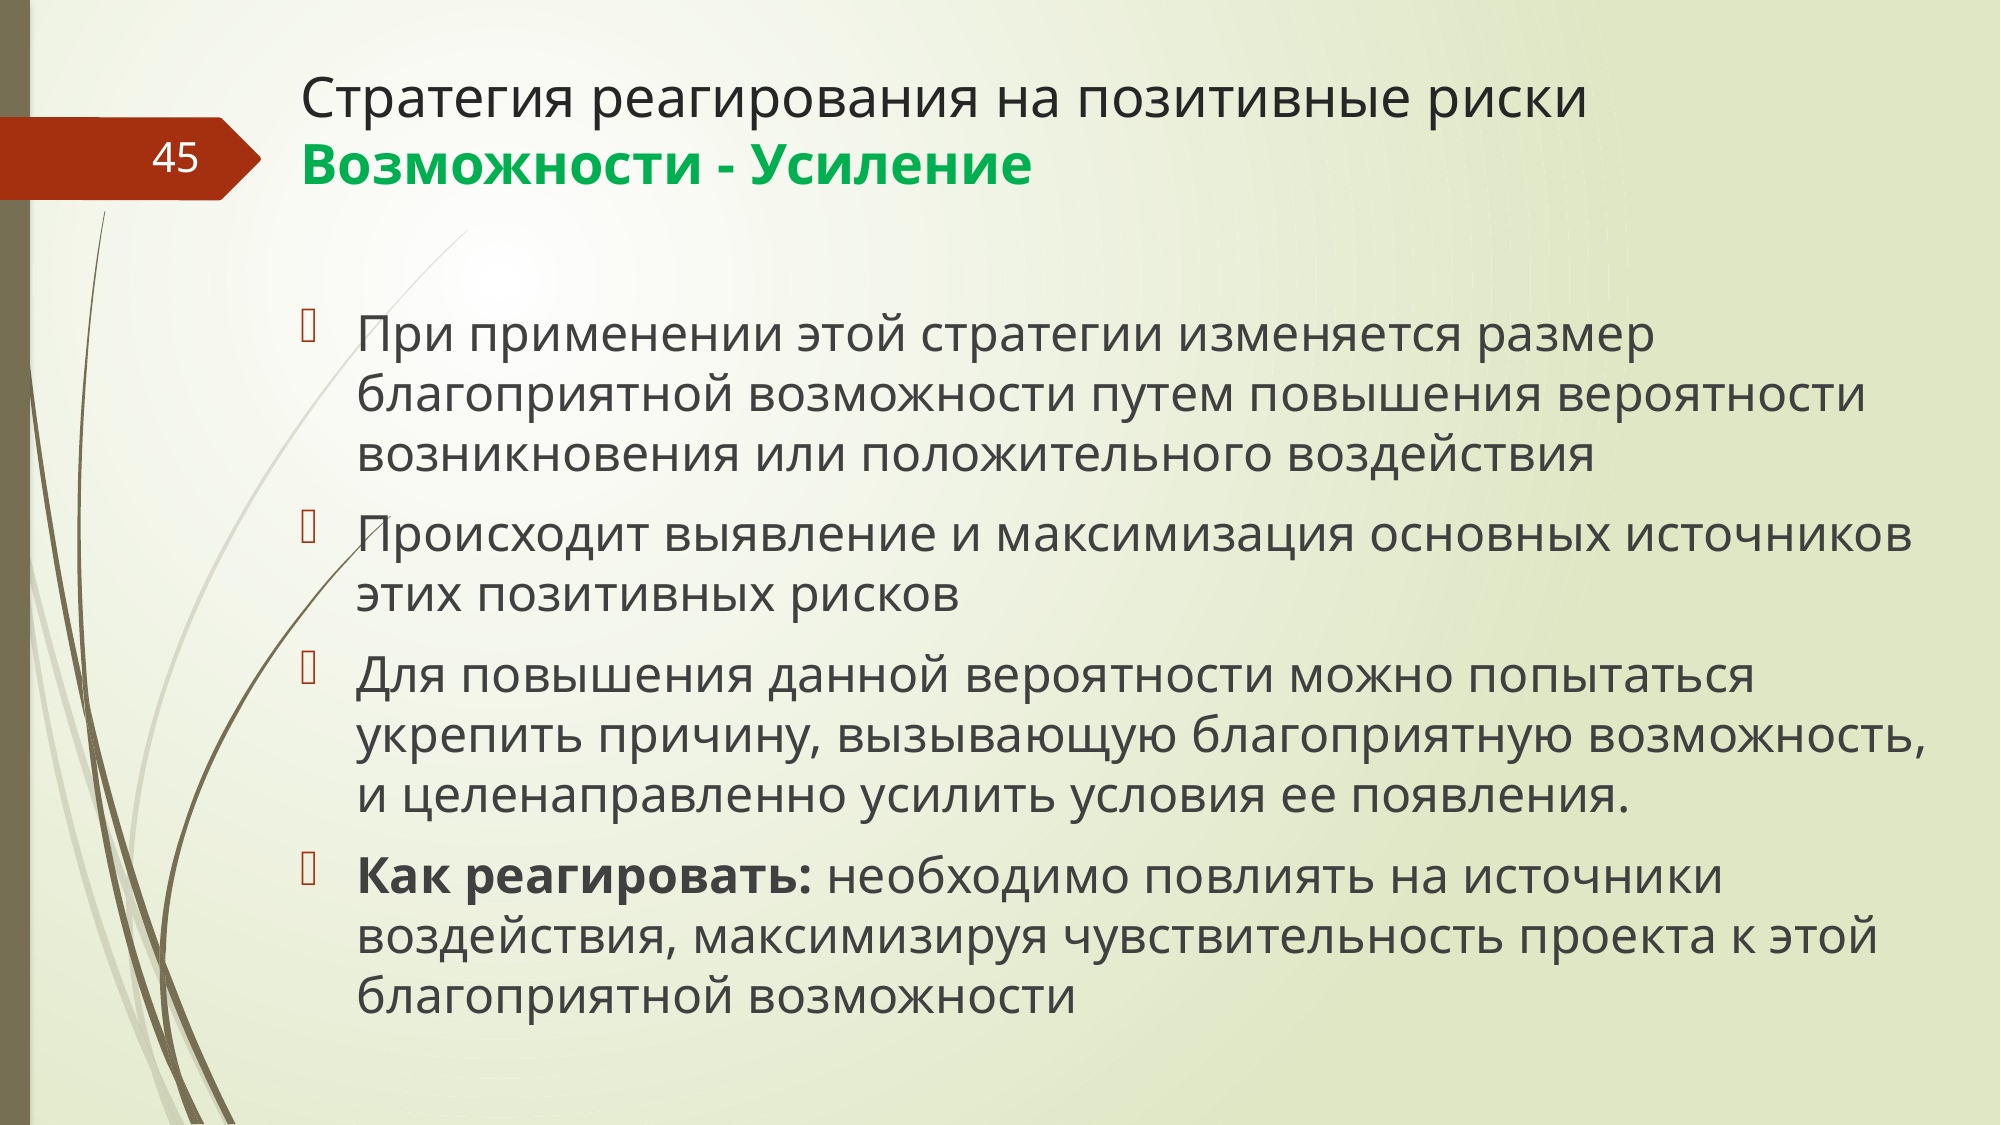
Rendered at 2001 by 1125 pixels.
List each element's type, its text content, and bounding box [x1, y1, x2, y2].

title Стратегия реагирования на позитивные риски Возможности - Усиление [285, 54, 1888, 265]
slide_number 45 [87, 129, 216, 190]
list При применении этой стратегии изменяется размер благоприятной возможности путем повышения вероятности возникновения или положительного воздействия Происходит выявление и максимизация основных источников этих позитивных рисков Для повышения данной вероятности можно попытаться укрепить причину, вызывающую благоприятную возможность, и целенаправленно усилить условия ее появления. Как реагировать: необходимо повлиять на источники воздействия, максимизируя чувствительность проекта к этой благоприятной возможности [285, 293, 1973, 1100]
